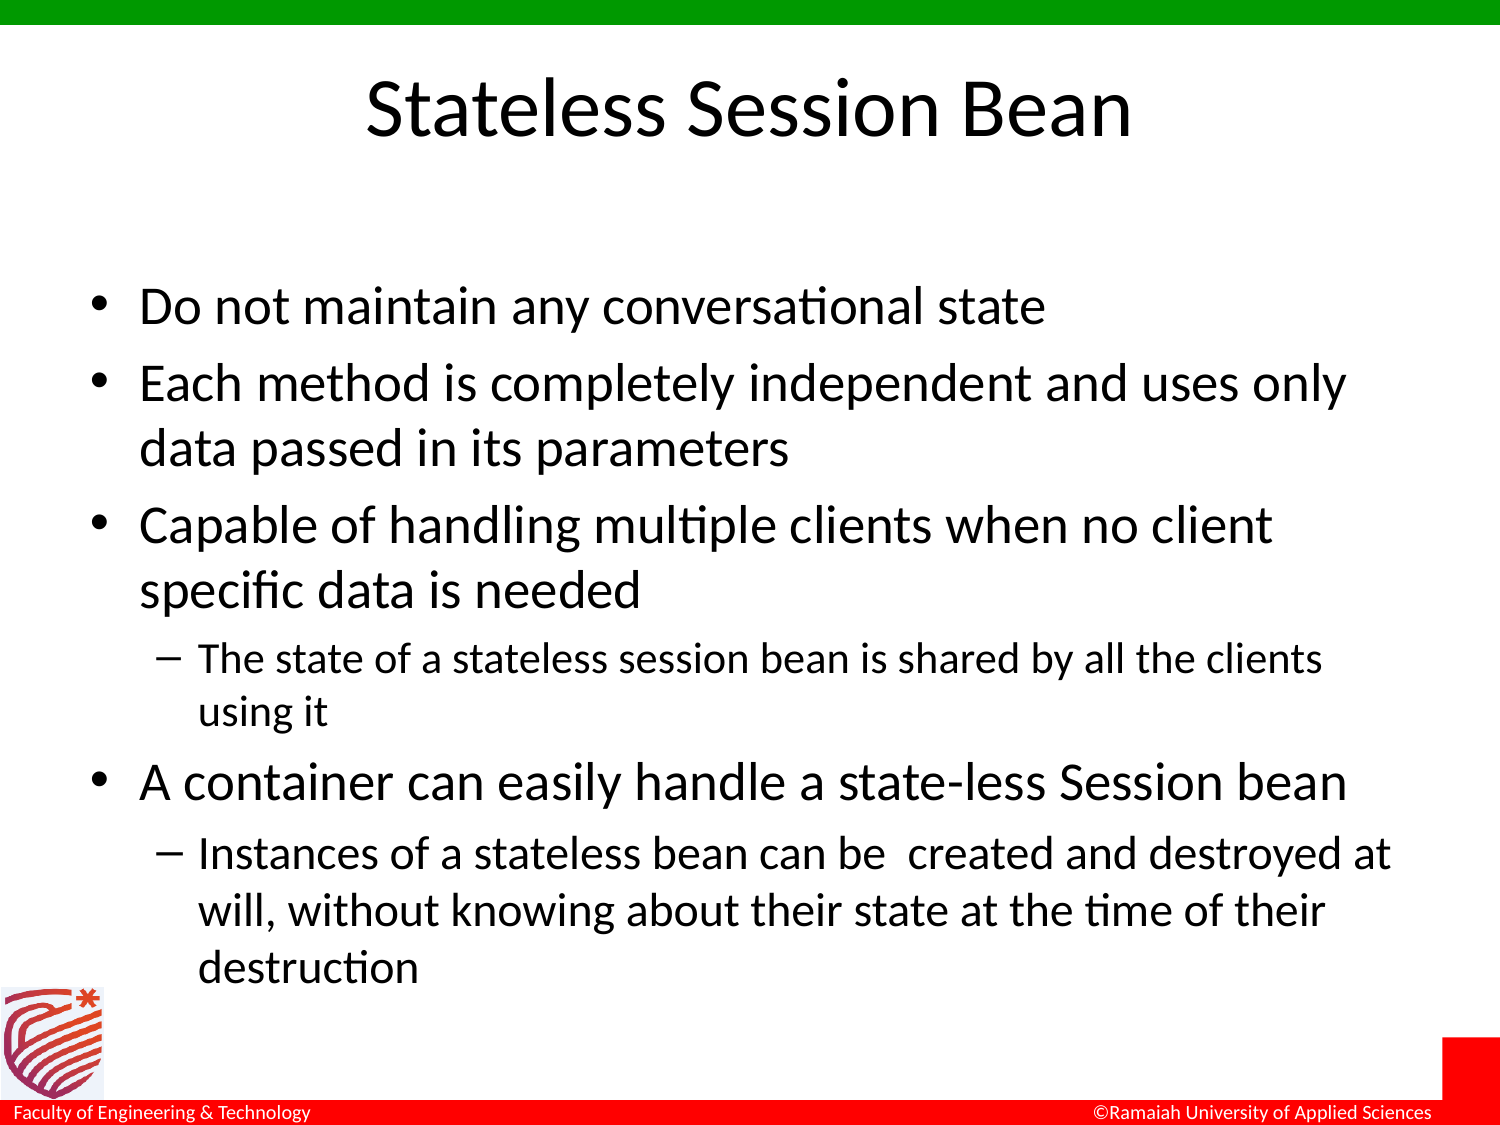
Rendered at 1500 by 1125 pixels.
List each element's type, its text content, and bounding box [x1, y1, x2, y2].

title Stateless Session Bean [75, 45, 1425, 233]
list Do not maintain any conversational state Each method is completely independent and uses only data passed in its parameters Capable of handling multiple clients when no client speciﬁc data is needed The state of a stateless session bean is shared by all the clients using it A container can easily handle a state-less Session bean Instances of a stateless bean can be created and destroyed at will, without knowing about their state at the time of their destruction [75, 262, 1425, 1005]
picture [1, 987, 104, 1100]
